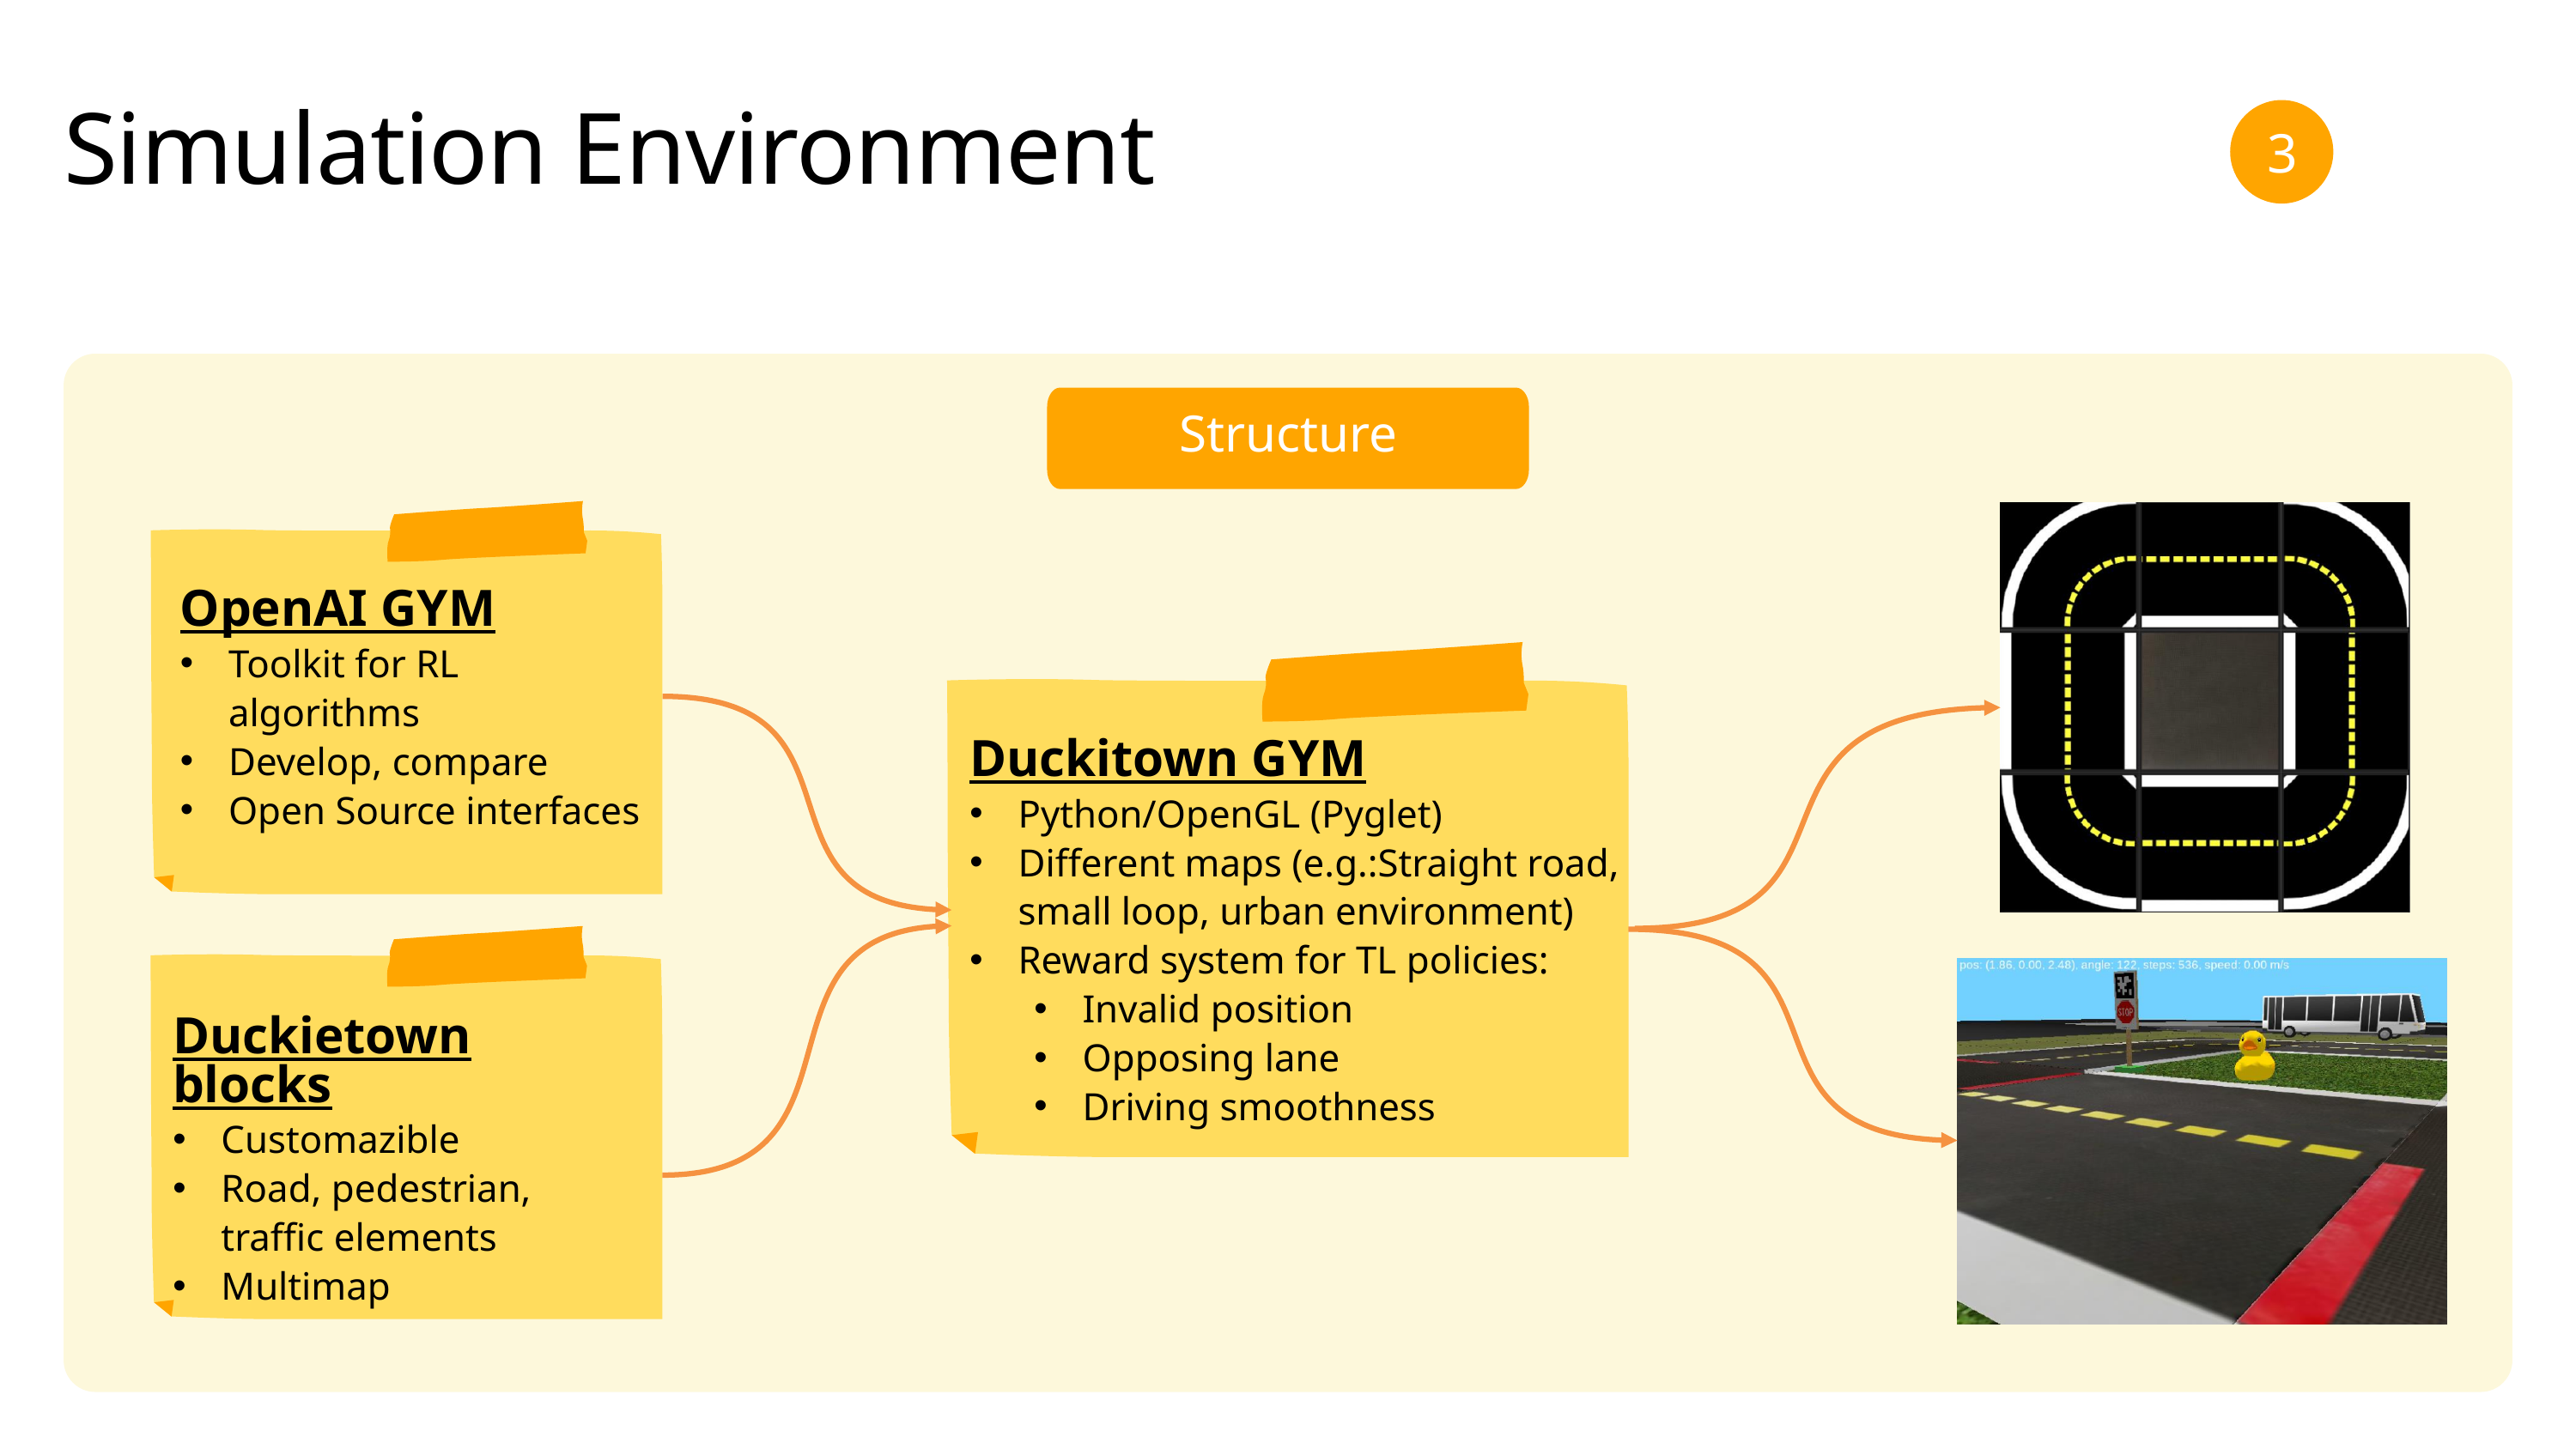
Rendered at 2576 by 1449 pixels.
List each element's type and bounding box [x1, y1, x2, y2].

text_box [63, 353, 2513, 1392]
text_box [662, 925, 952, 1176]
text_box [1047, 387, 1529, 489]
text_box [1628, 929, 1958, 1141]
text_box [150, 500, 663, 894]
text_box [662, 695, 952, 911]
text_box [946, 641, 1630, 1158]
picture [1957, 957, 2447, 1325]
picture [2000, 502, 2410, 913]
text_box [1634, 706, 2001, 929]
text_box [63, 65, 1364, 338]
text_box [2156, 100, 2408, 263]
text_box [150, 925, 663, 1319]
